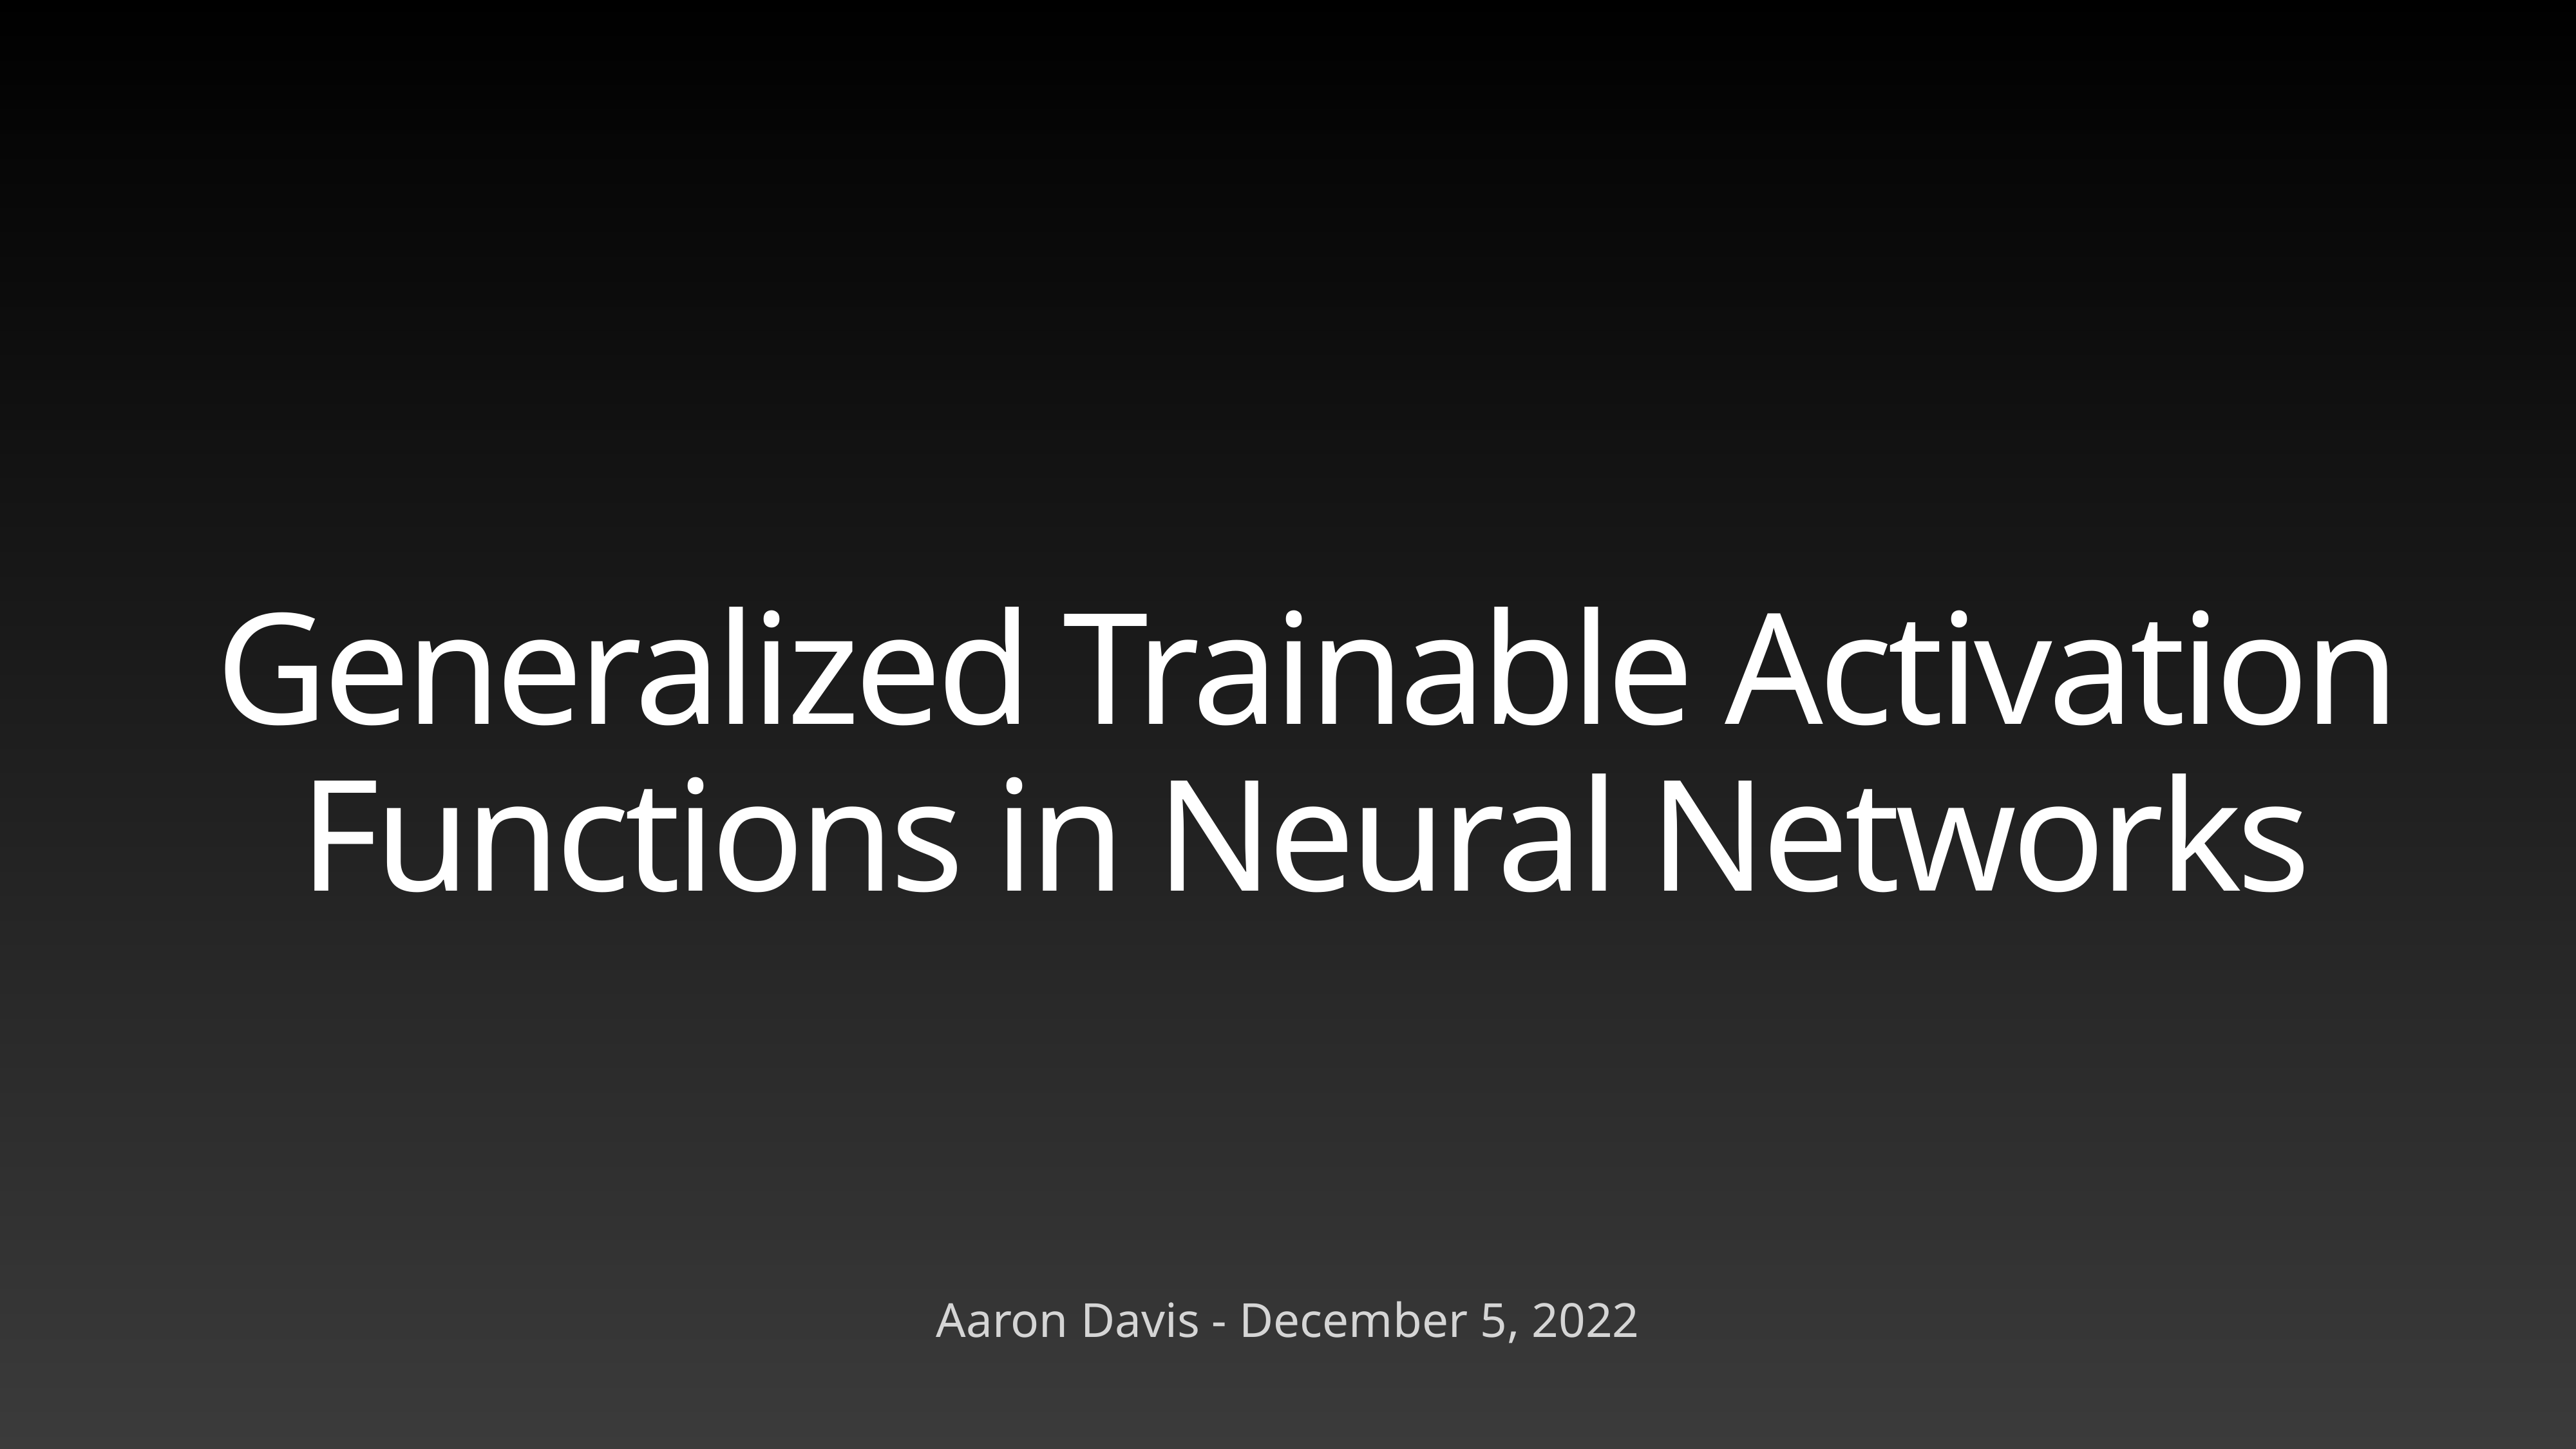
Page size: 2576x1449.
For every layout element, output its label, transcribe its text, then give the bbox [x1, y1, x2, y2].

list Aaron Davis - December 5, 2022 [133, 1284, 2443, 1359]
title Generalized Trainable Activation Functions in Neural Networks [151, 519, 2460, 930]
